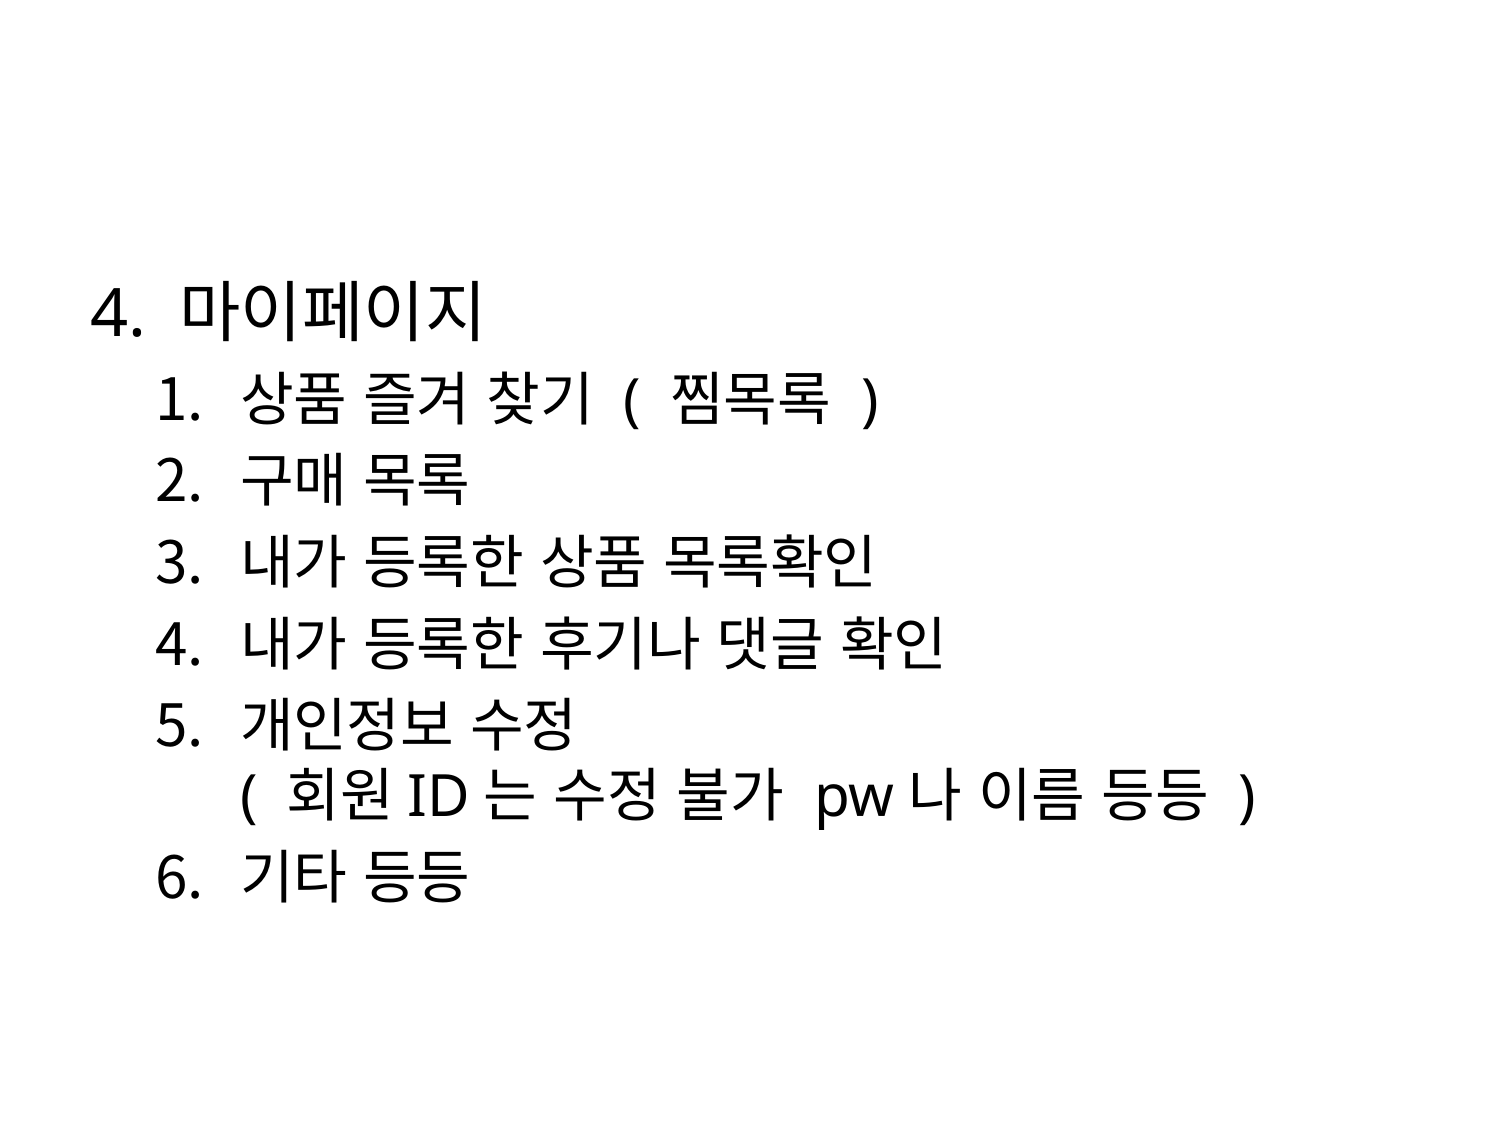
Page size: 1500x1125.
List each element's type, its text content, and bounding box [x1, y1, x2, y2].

list 4. 마이페이지 상품 즐겨 찾기 ( 찜목록 ) 구매 목록 내가 등록한 상품 목록확인 내가 등록한 후기나 댓글 확인 개인정보 수정 ( 회원ID는 수정 불가 pw나 이름 등등 ) 기타 등등 [75, 262, 1425, 1005]
